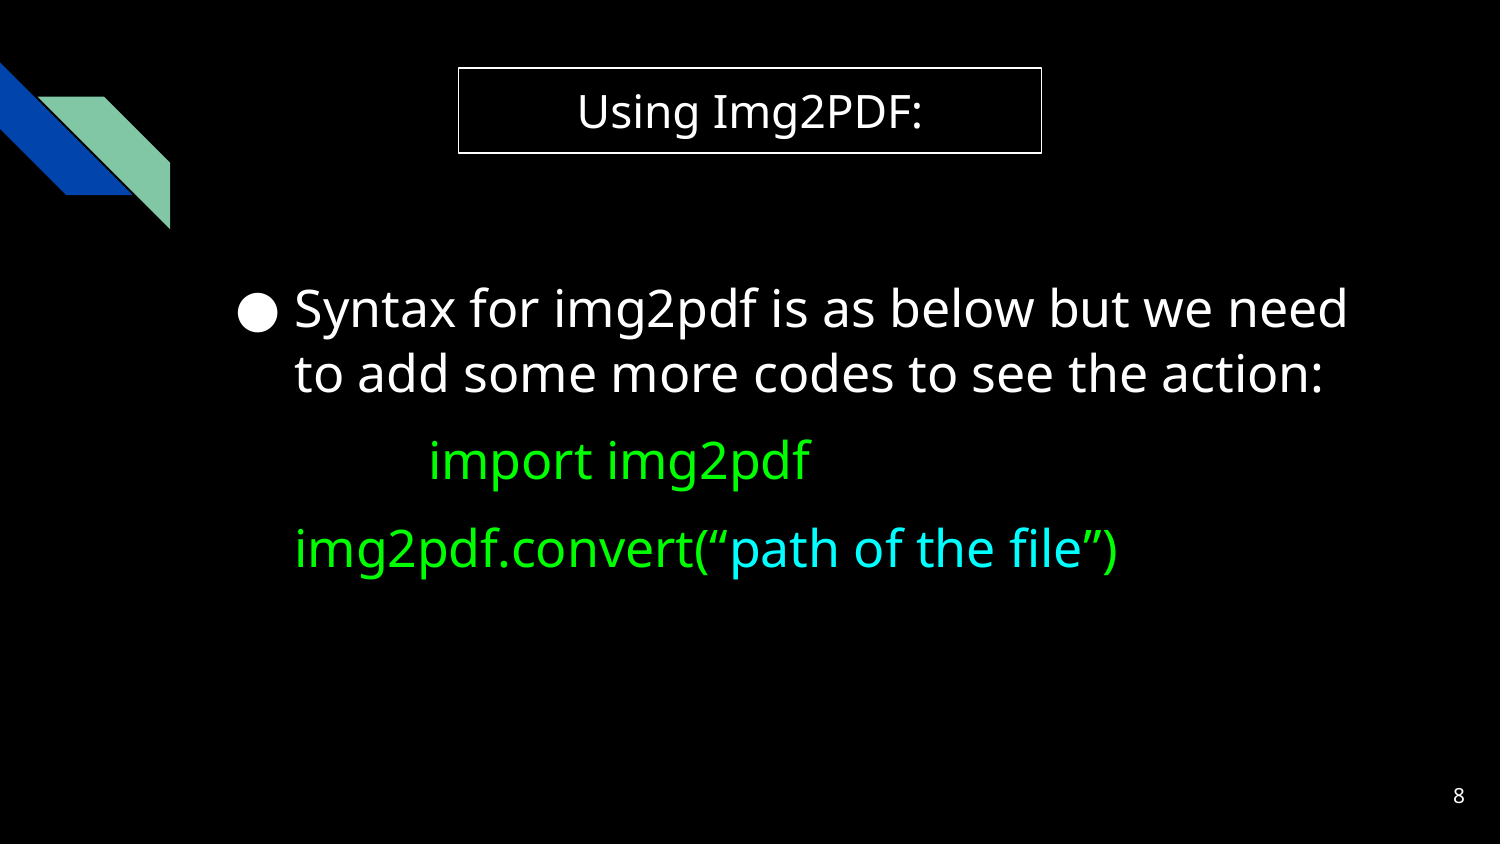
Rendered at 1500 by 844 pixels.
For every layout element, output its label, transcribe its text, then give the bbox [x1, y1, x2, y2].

slide_number ‹#› [1389, 764, 1480, 830]
title Using Img2PDF: [458, 67, 1042, 154]
list Syntax for img2pdf is as below but we need to add some more codes to see the action: import img2pdf img2pdf.convert(“path of the file”) [212, 257, 1368, 735]
